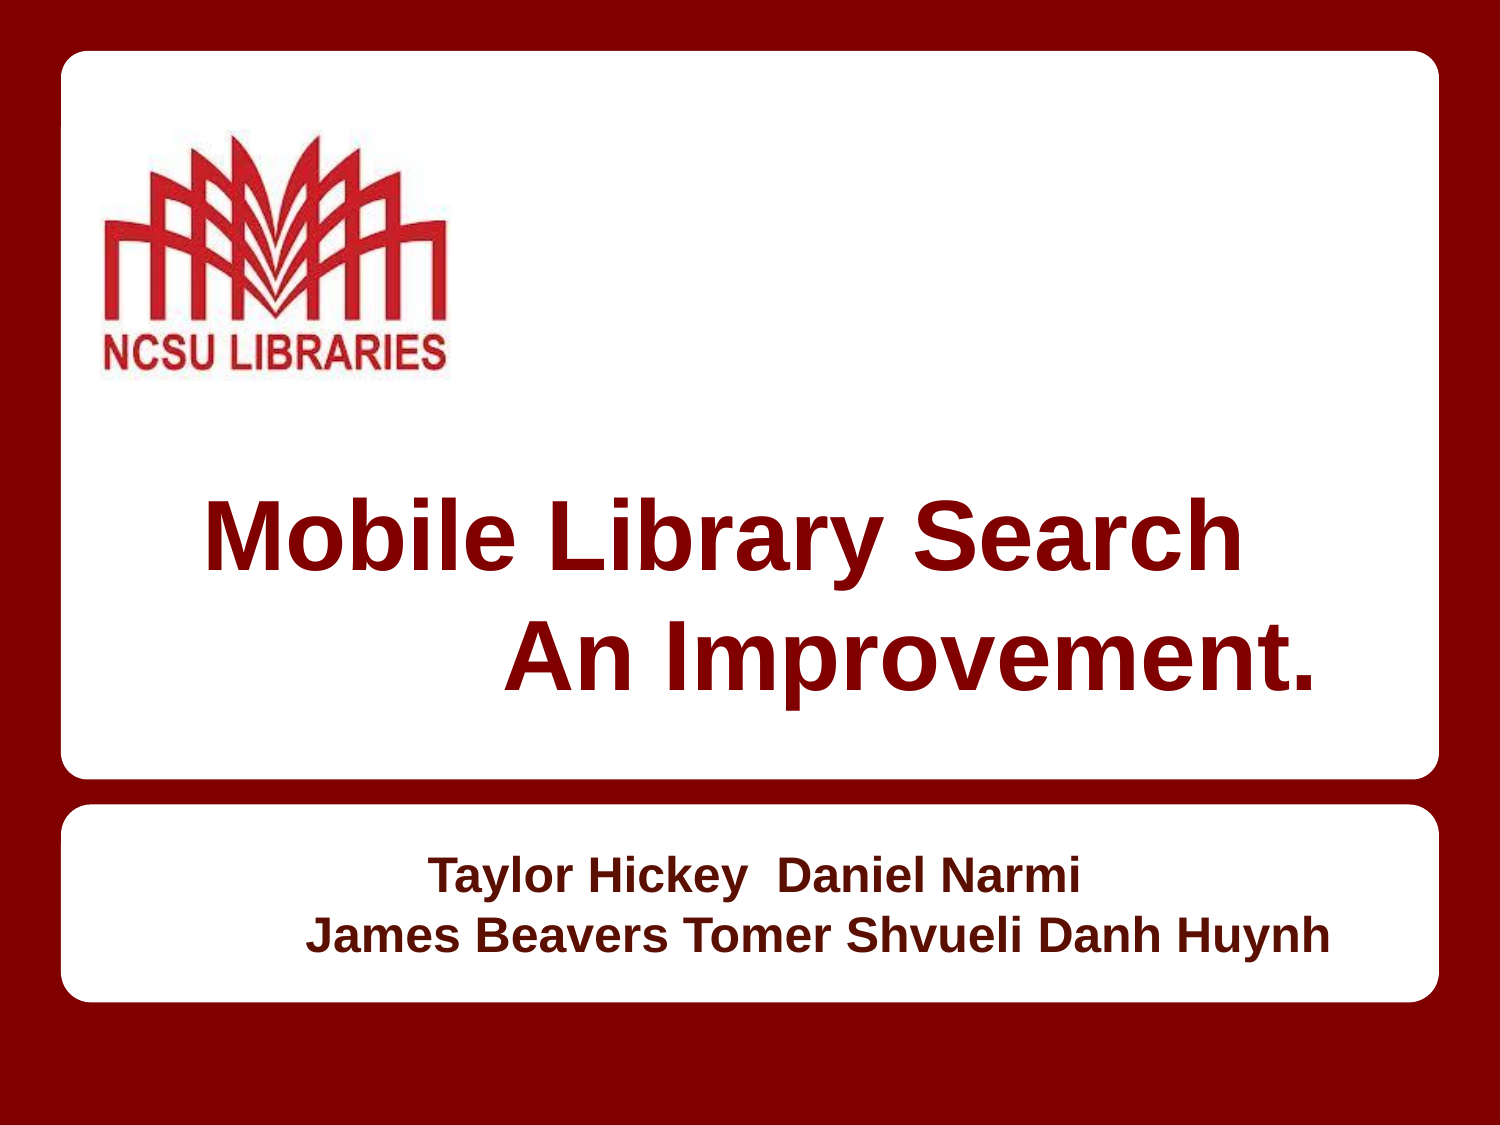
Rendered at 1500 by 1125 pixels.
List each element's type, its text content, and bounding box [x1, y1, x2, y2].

subtitle Taylor Hickey Daniel Narmi James Beavers Tomer Shvueli Danh Huynh [112, 561, 1388, 1125]
text_box [99, 80, 452, 432]
title Mobile Library Search An Improvement. [112, 455, 1388, 561]
